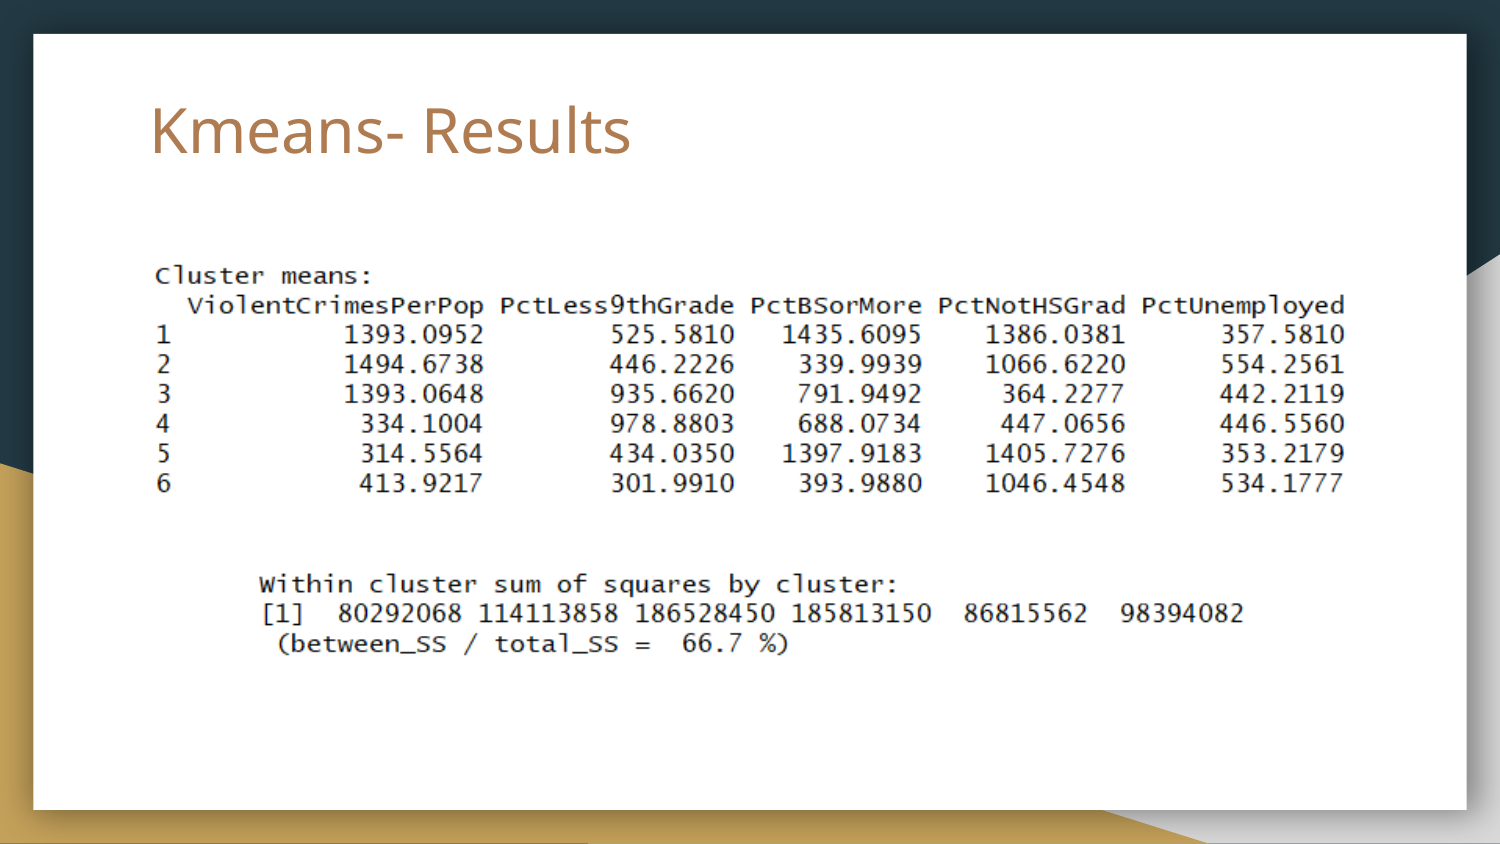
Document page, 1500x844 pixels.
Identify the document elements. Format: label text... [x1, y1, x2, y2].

picture [147, 248, 1397, 682]
title Kmeans- Results [134, 75, 1366, 172]
